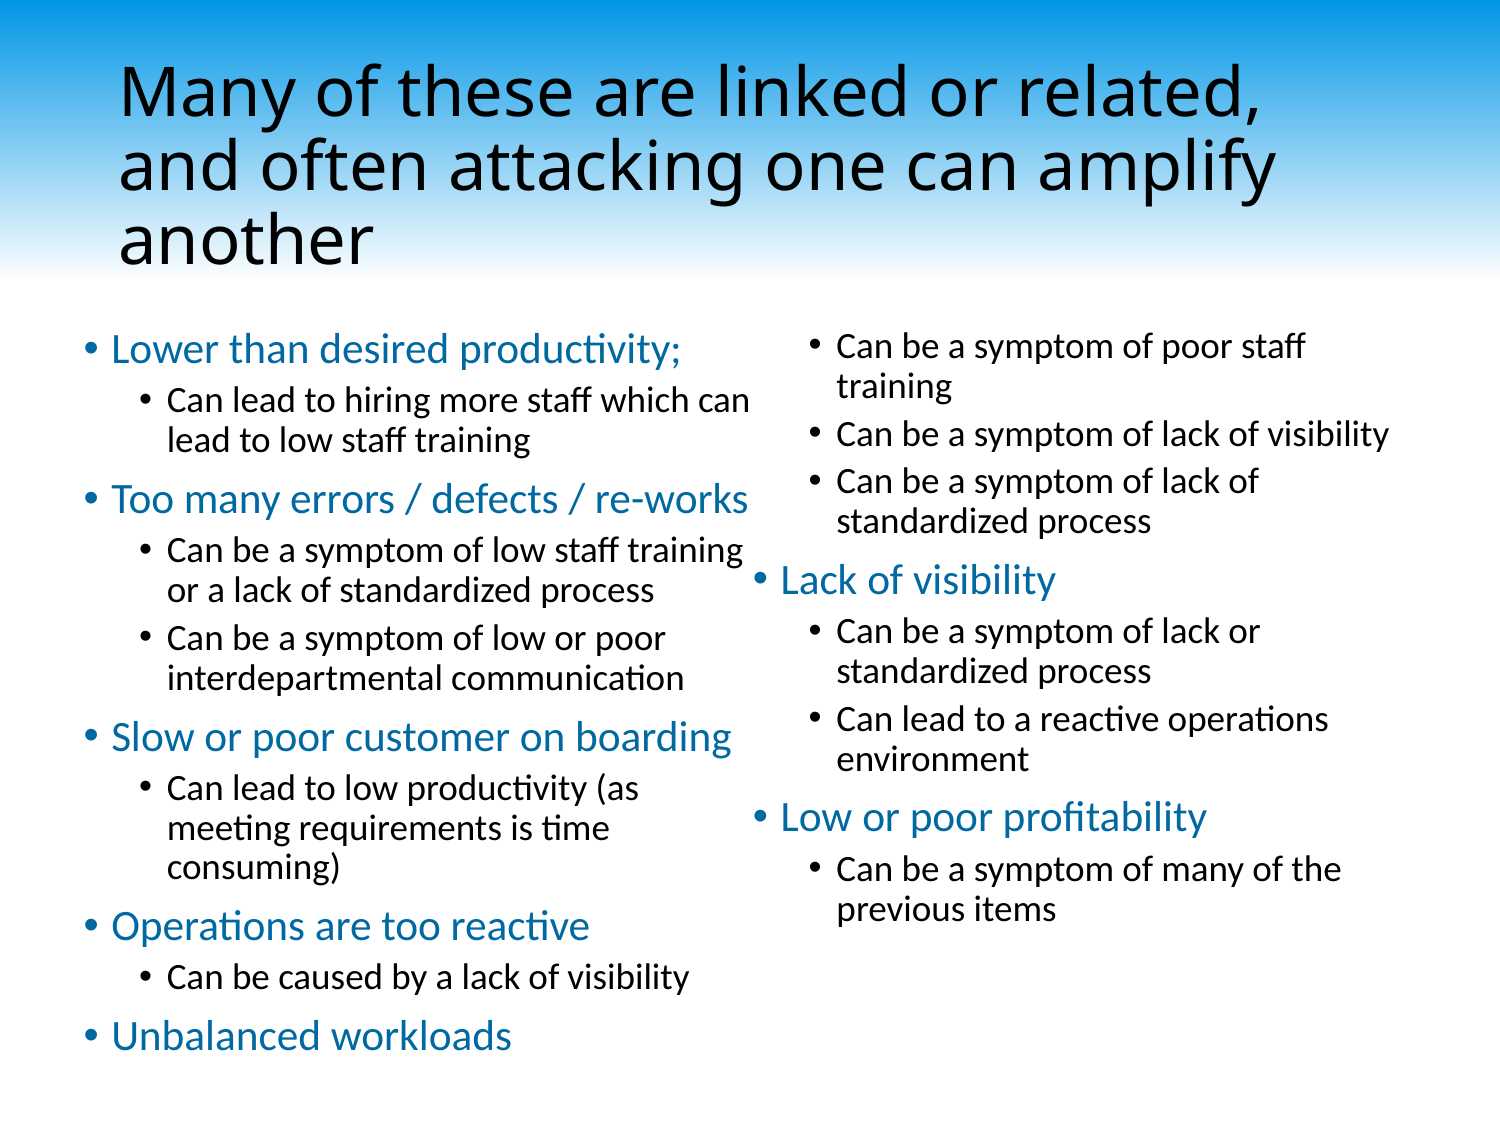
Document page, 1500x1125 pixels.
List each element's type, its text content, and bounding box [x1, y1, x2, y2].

list Lower than desired productivity; Can lead to hiring more staff which can lead to low staff training Too many errors / defects / re-works Can be a symptom of low staff training or a lack of standardized process Can be a symptom of low or poor interdepartmental communication Slow or poor customer on boarding Can lead to low productivity (as meeting requirements is time consuming) Operations are too reactive Can be caused by a lack of visibility Unbalanced workloads Can be a symptom of poor staff training Can be a symptom of lack of visibility Can be a symptom of lack of standardized process Lack of visibility Can be a symptom of lack or standardized process Can lead to a reactive operations environment Low or poor profitability Can be a symptom of many of the previous items [68, 318, 1438, 1080]
title Many of these are linked or related, and often attacking one can amplify another [103, 59, 1397, 278]
